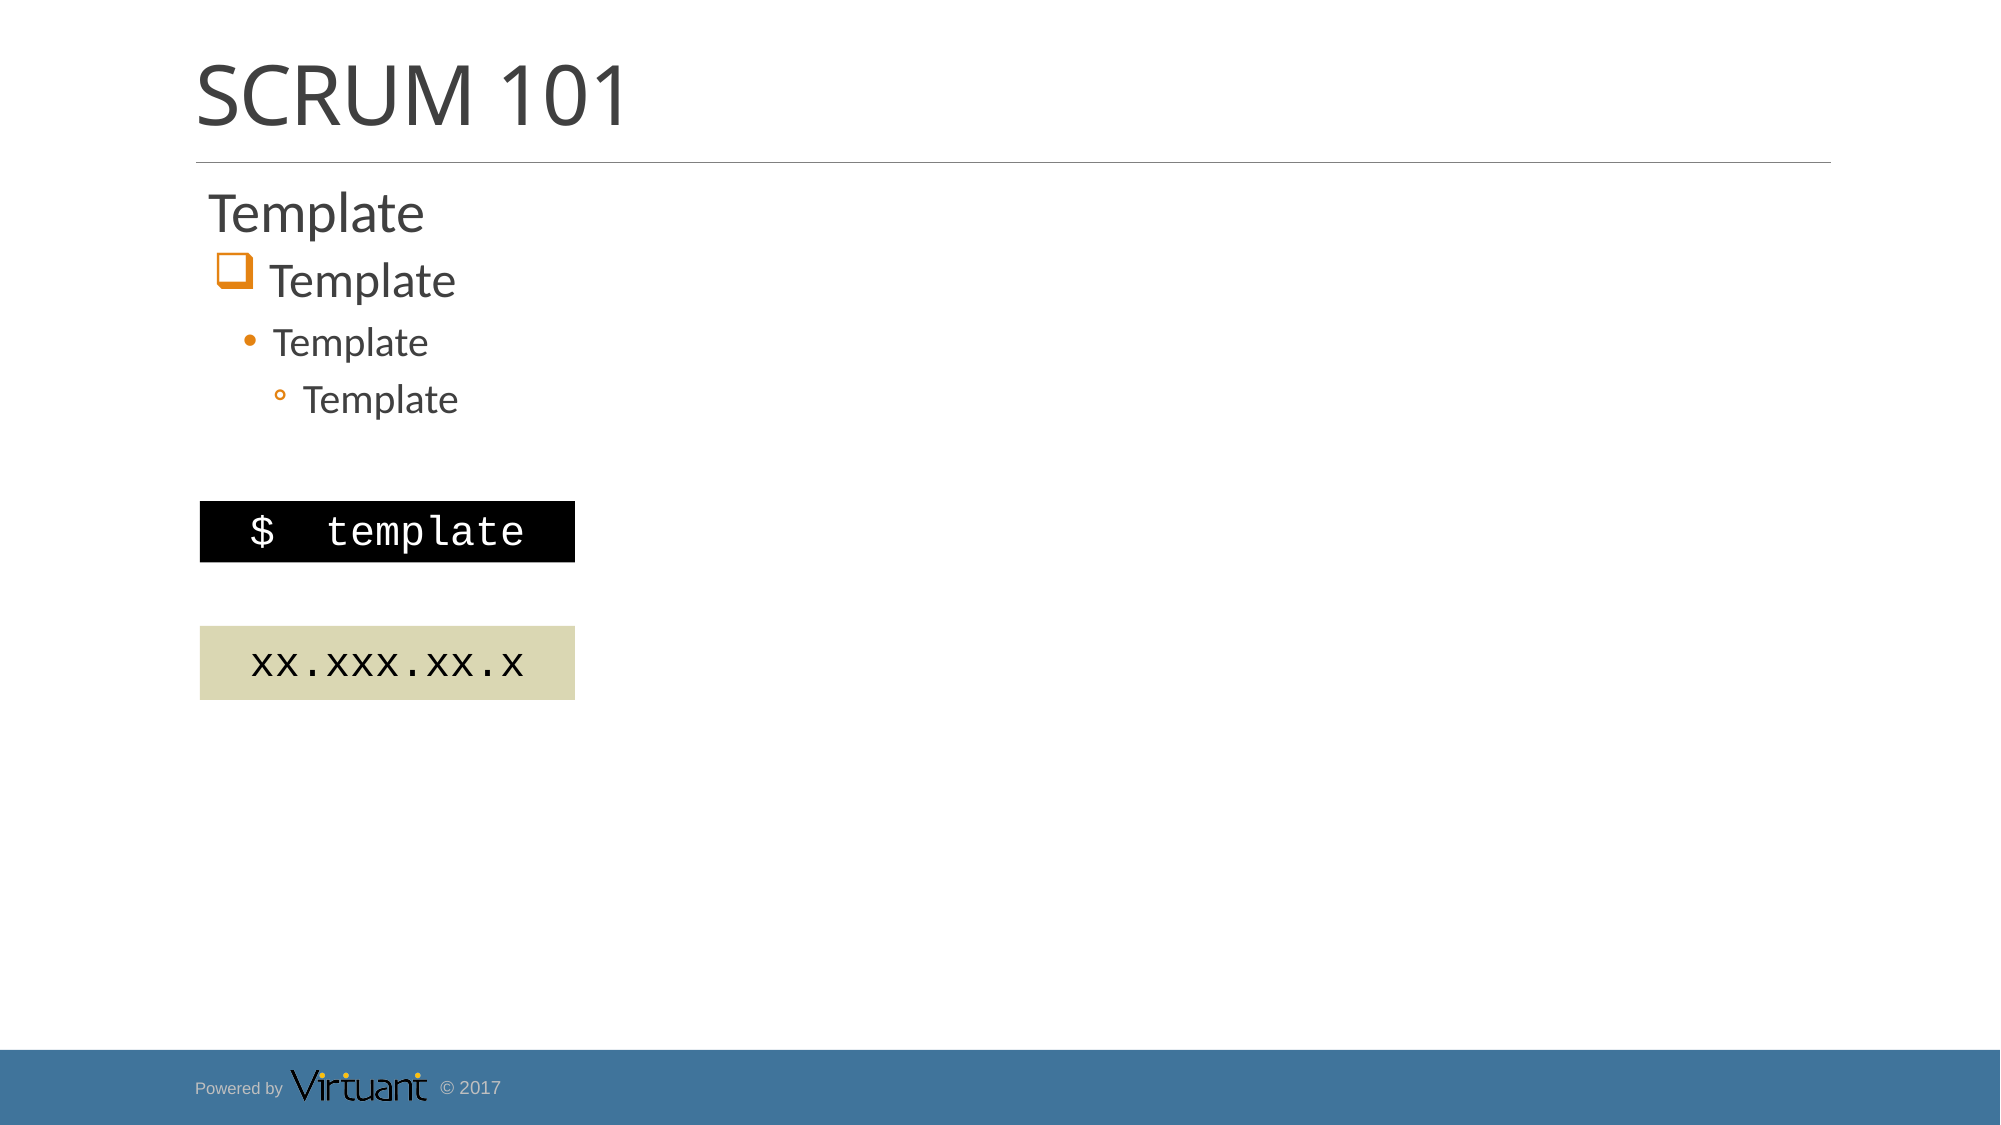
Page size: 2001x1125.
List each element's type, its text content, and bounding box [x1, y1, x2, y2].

text_box $ template [199, 501, 575, 563]
list Template Template Template Template [180, 174, 1830, 963]
text_box xx.xxx.xx.x [199, 625, 575, 700]
picture [290, 1070, 427, 1102]
title SCRUM 101 [180, 47, 1830, 150]
